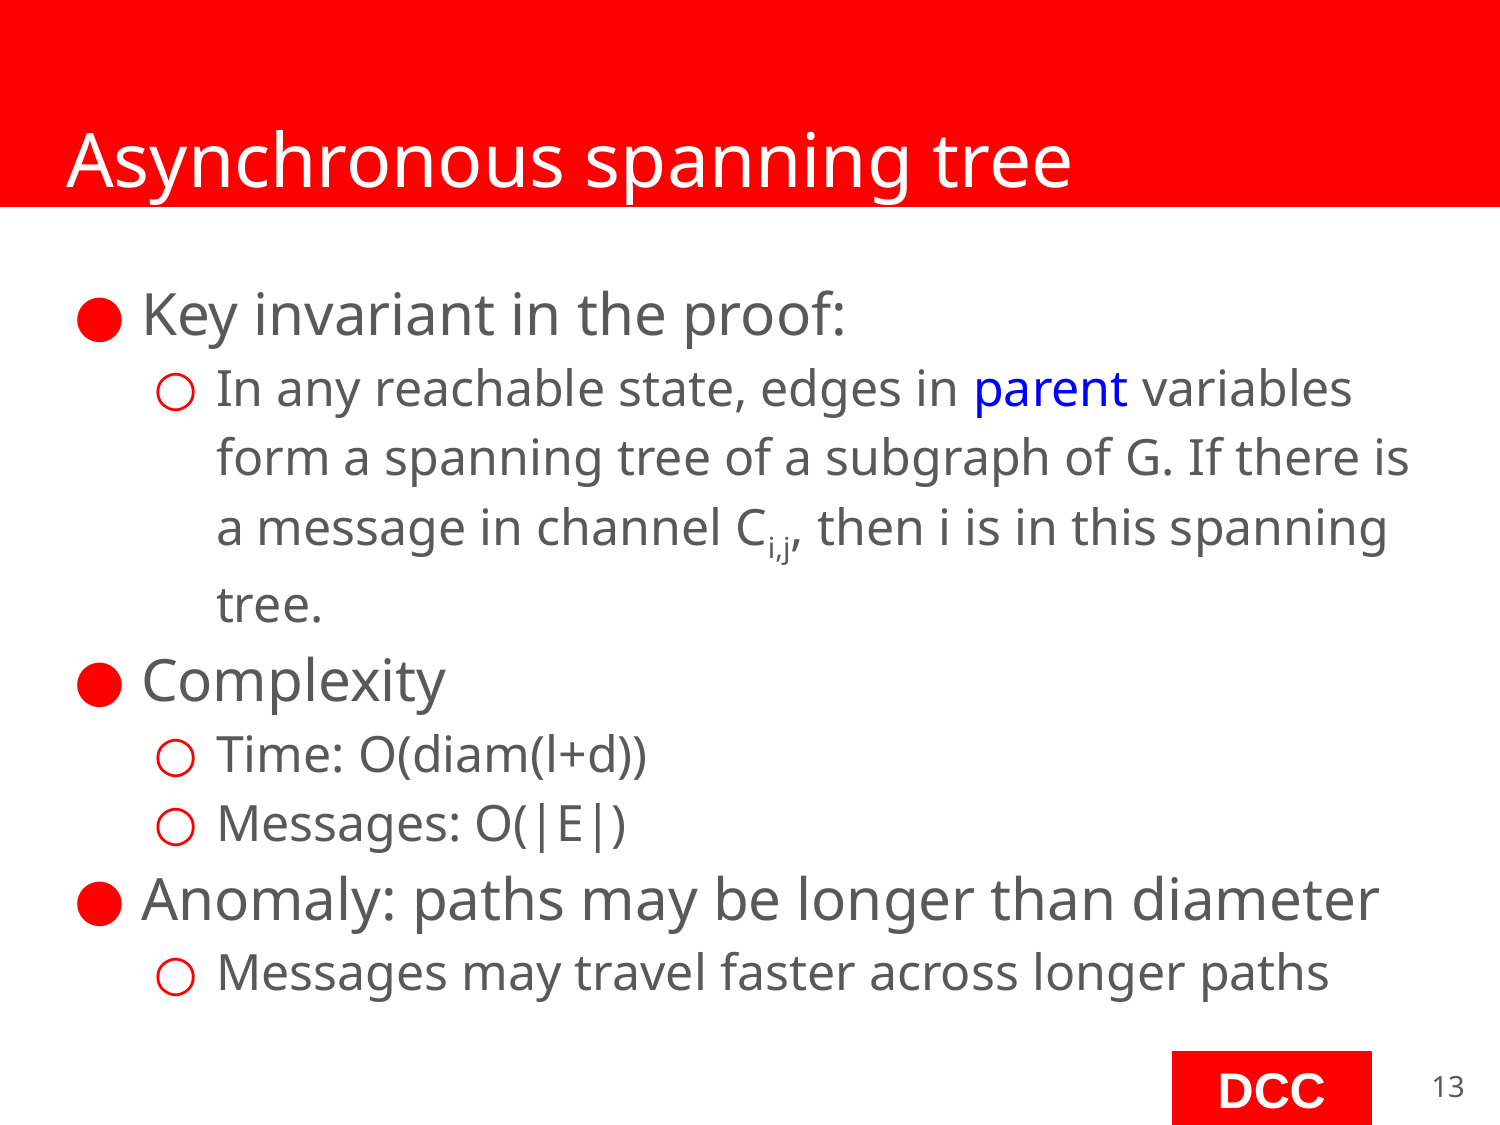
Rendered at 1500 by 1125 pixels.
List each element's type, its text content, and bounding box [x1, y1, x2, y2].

title Asynchronous spanning tree [51, 97, 1449, 223]
list Key invariant in the proof: In any reachable state, edges in parent variables form a spanning tree of a subgraph of G. If there is a message in channel Ci,j, then i is in this spanning tree. Complexity Time: O(diam(l+d)) Messages: O(|E|) Anomaly: paths may be longer than diameter Messages may travel faster across longer paths [51, 252, 1449, 1000]
slide_number ‹#› [1389, 1044, 1480, 1125]
